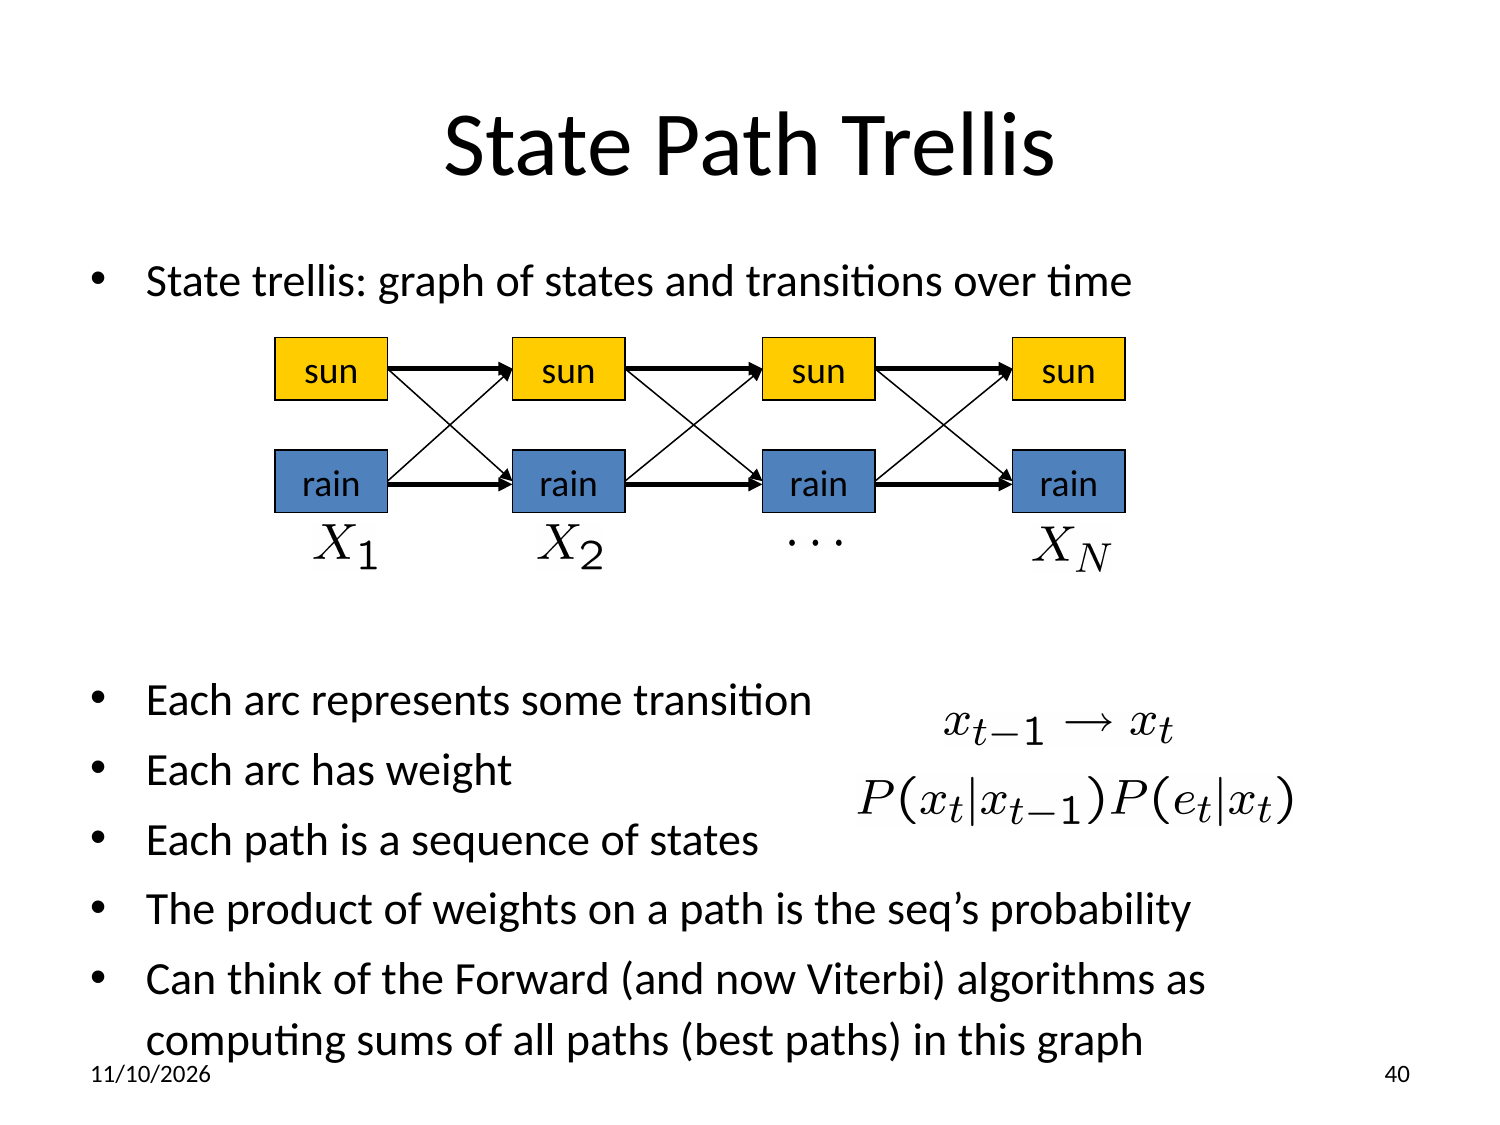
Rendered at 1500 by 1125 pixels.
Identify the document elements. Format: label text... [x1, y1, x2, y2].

picture [535, 524, 603, 570]
picture [788, 537, 843, 548]
text_box sun [762, 337, 875, 400]
text_box rain [512, 449, 625, 513]
list State trellis: graph of states and transitions over time Each arc represents some transition Each arc has weight Each path is a sequence of states The product of weights on a path is the seq’s probability Can think of the Forward (and now Viterbi) algorithms as computing sums of all paths (best paths) in this graph [75, 237, 1425, 1075]
text_box sun [512, 337, 625, 400]
picture [943, 712, 1176, 748]
picture [312, 524, 377, 570]
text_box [874, 368, 1013, 482]
text_box rain [1012, 449, 1125, 513]
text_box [624, 368, 763, 482]
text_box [387, 368, 513, 482]
title State Path Trellis [75, 45, 1425, 233]
picture [1029, 524, 1112, 573]
text_box sun [275, 337, 388, 400]
picture [857, 773, 1293, 826]
slide_number 39 [1074, 1042, 1425, 1103]
text_box rain [275, 449, 388, 513]
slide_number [75, 1042, 425, 1103]
text_box sun [1012, 337, 1125, 400]
text_box rain [762, 449, 875, 513]
